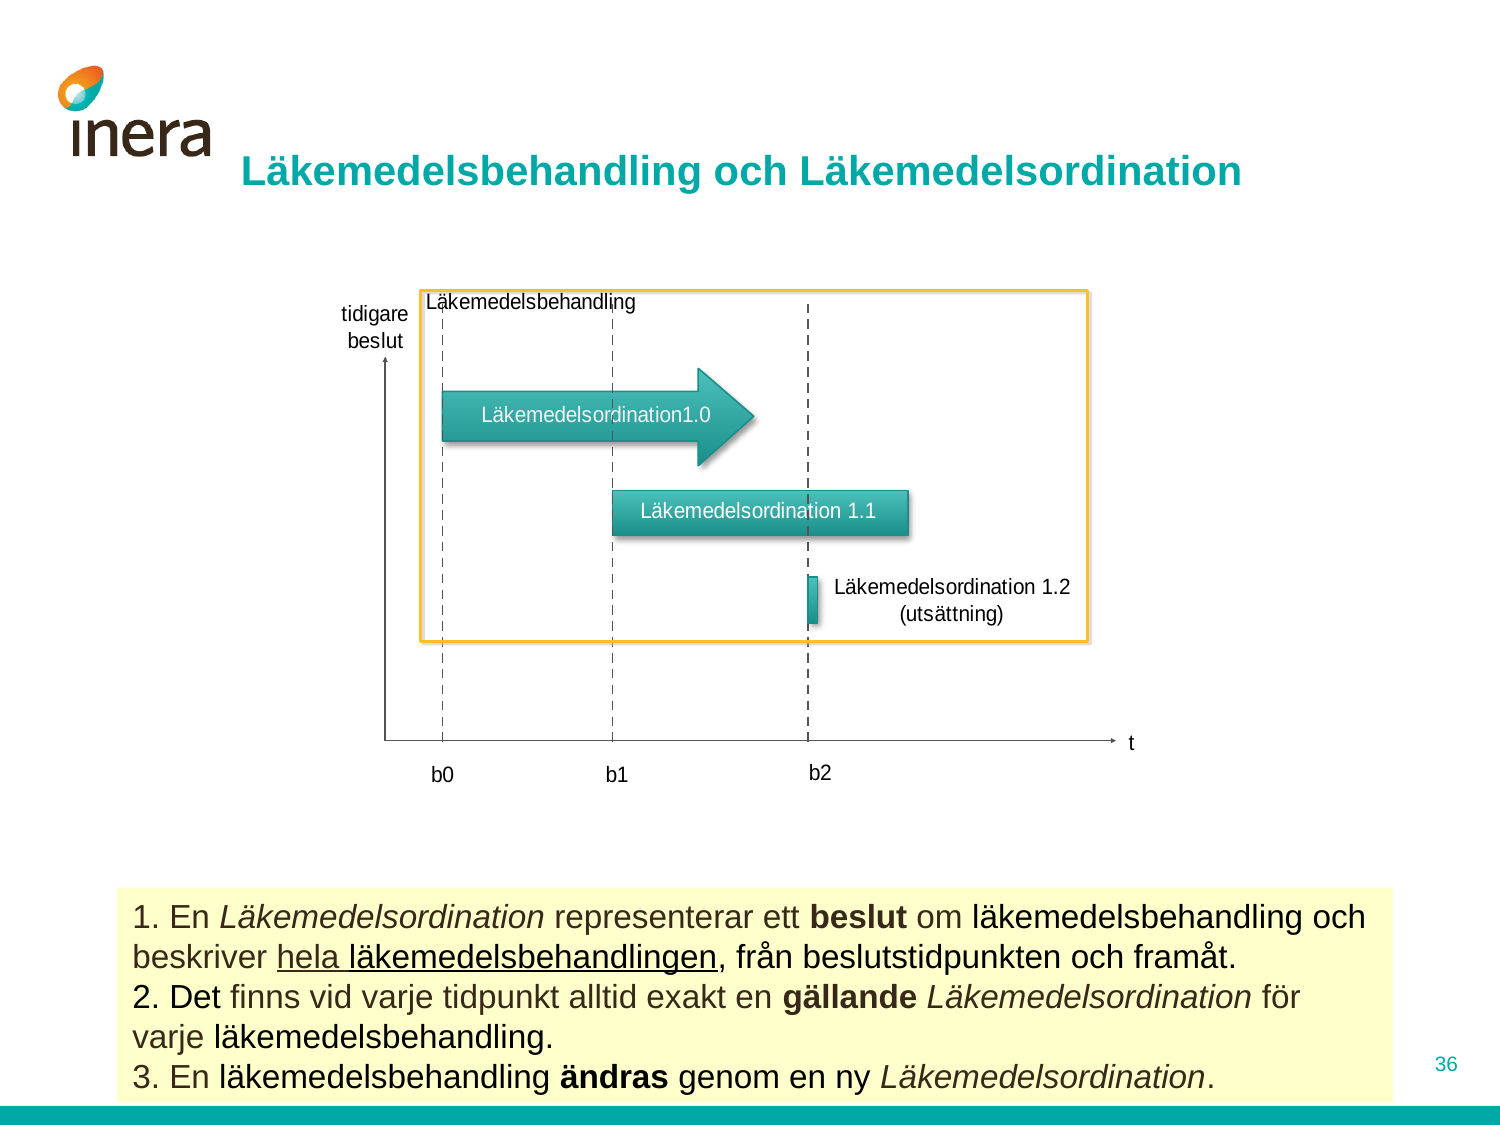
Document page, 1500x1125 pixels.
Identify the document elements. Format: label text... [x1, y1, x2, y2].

text_box 1. En Läkemedelsordination representerar ett beslut om läkemedelsbehandling och beskriver hela läkemedelsbehandlingen, från beslutstidpunkten och framåt. 2. Det finns vid varje tidpunkt alltid exakt en gällande Läkemedelsordination för varje läkemedelsbehandling. 3. En läkemedelsbehandling ändras genom en ny Läkemedelsordination. [117, 887, 1393, 1103]
title Läkemedelsbehandling och Läkemedelsordination [225, 57, 1340, 202]
picture [275, 286, 1175, 804]
picture [57, 65, 211, 157]
slide_number 36 [1393, 1042, 1474, 1079]
